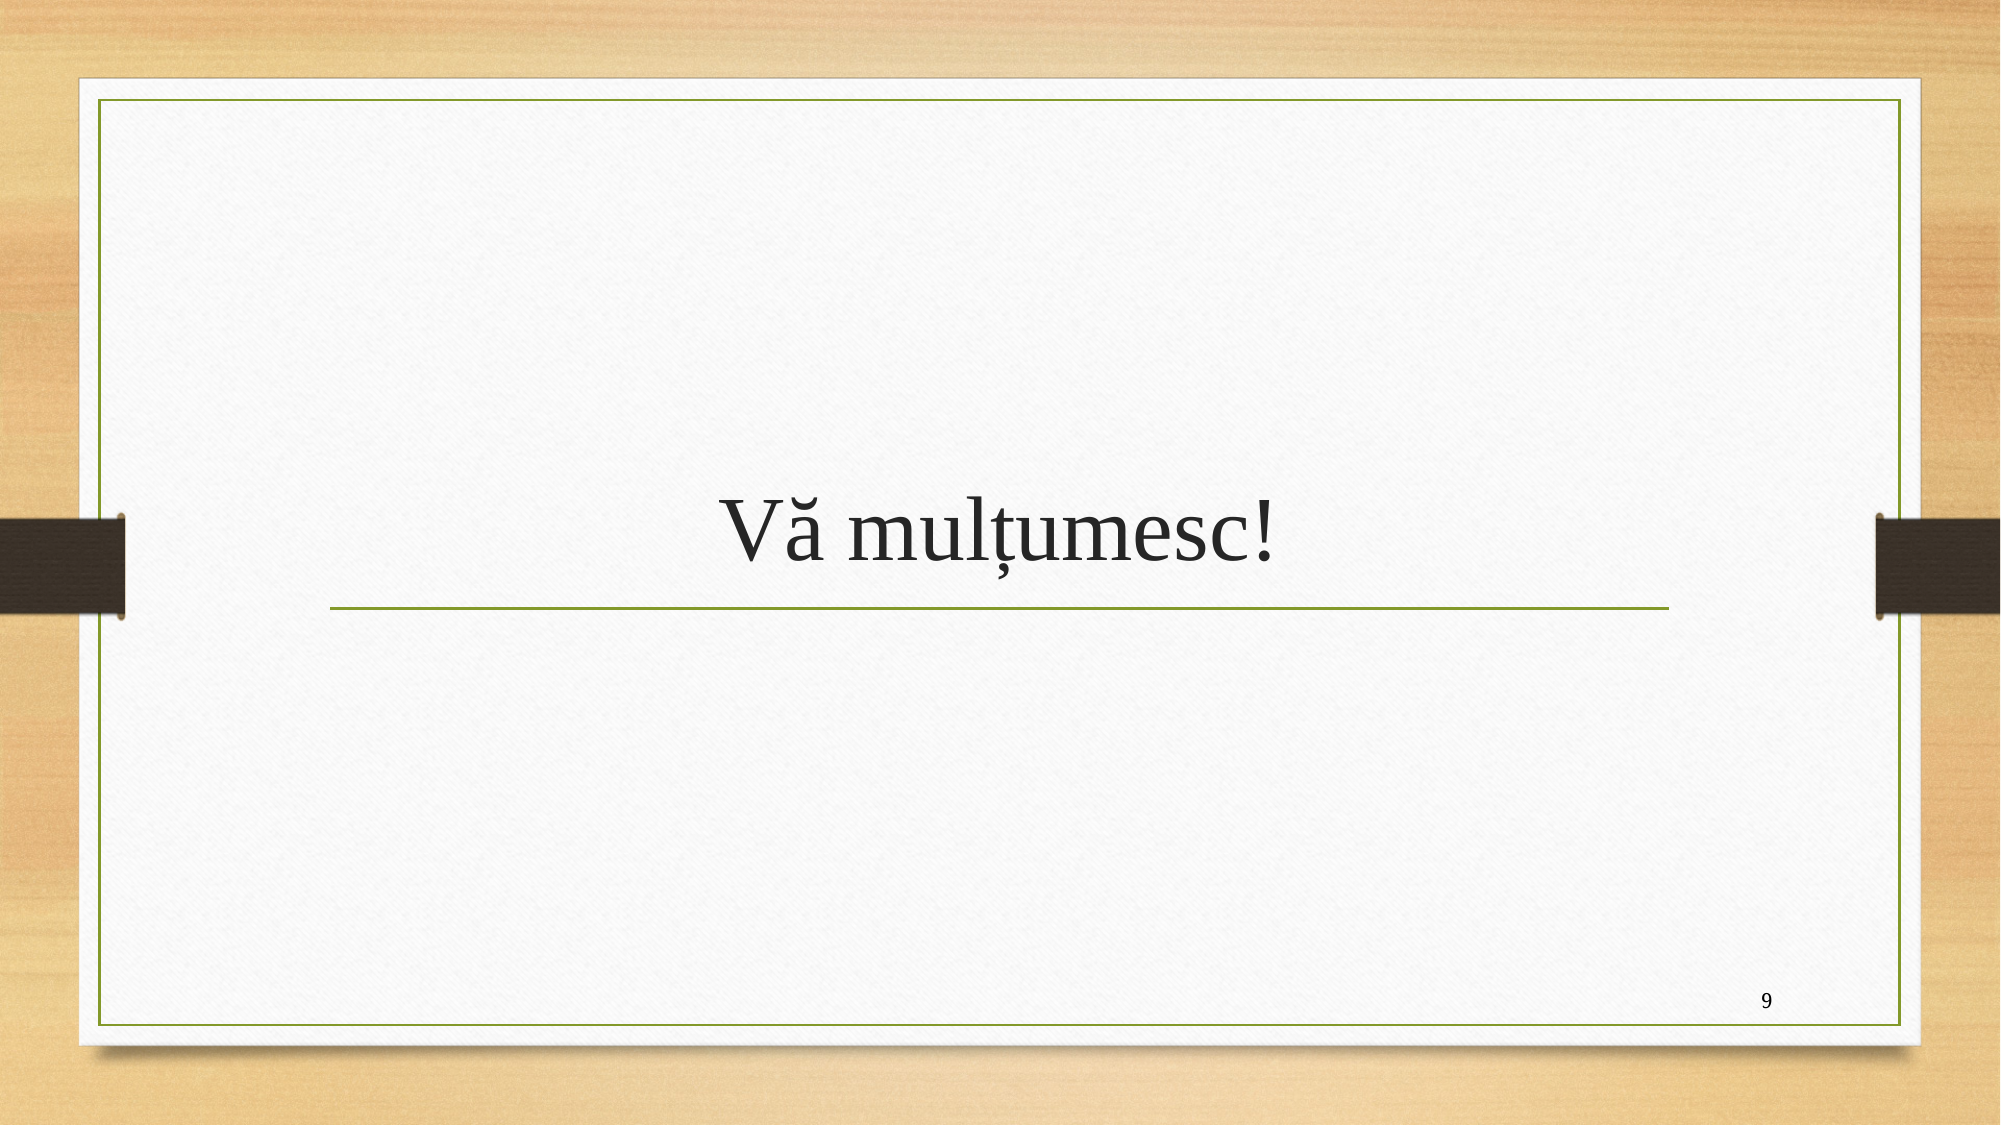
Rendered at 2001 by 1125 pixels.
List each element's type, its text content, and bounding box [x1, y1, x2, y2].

slide_number 9 [1698, 979, 1788, 1025]
picture [0, 0, 2001, 1125]
title Vă mulțumesc! [330, 287, 1669, 587]
